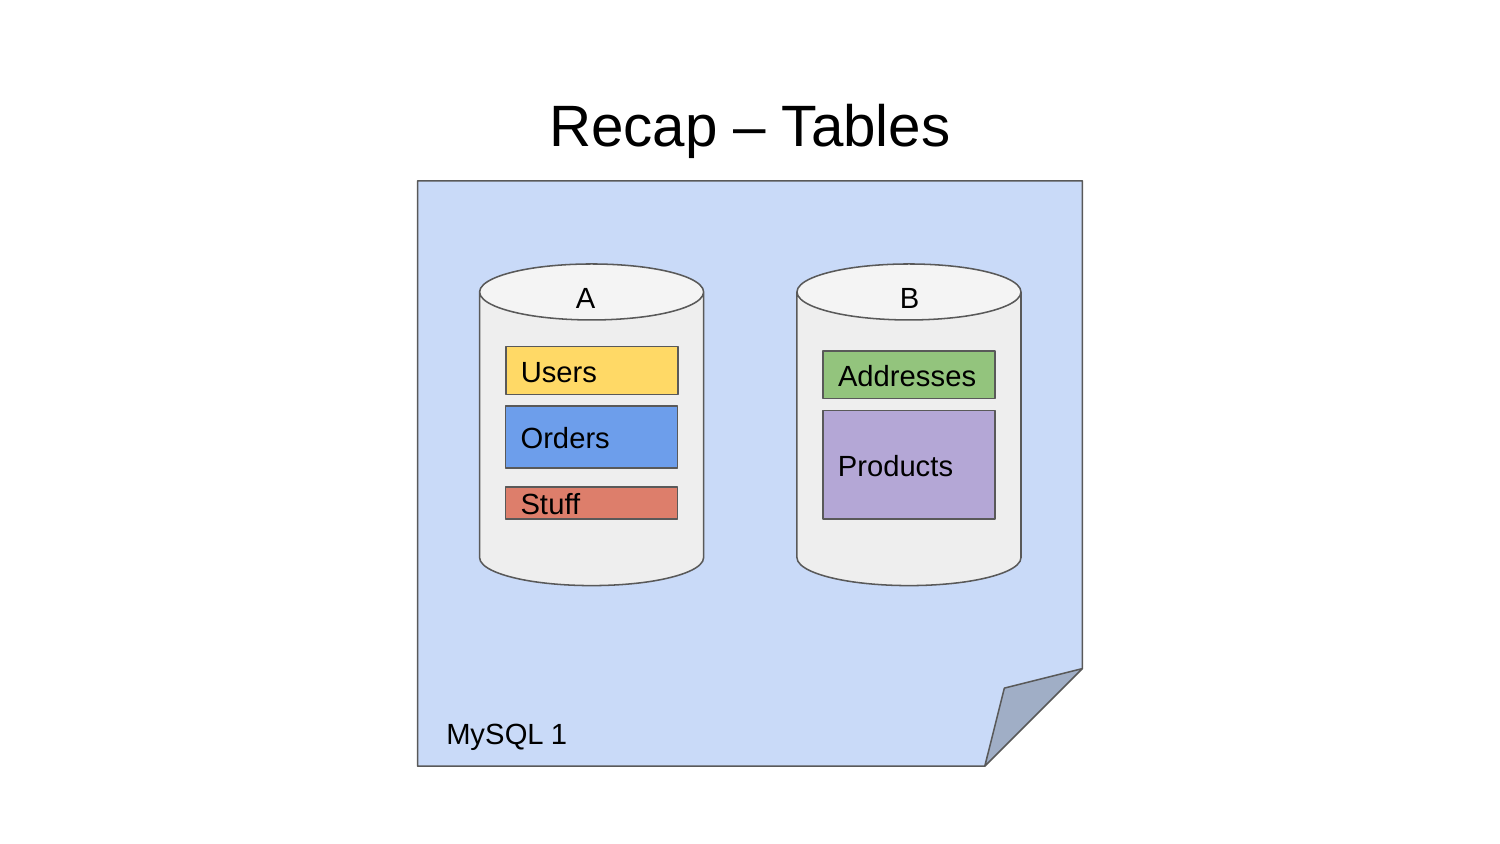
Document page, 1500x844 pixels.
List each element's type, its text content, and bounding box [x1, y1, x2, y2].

text_box [479, 264, 704, 586]
text_box Stuff [505, 486, 678, 519]
text_box Products [822, 410, 995, 519]
text_box A [560, 263, 609, 317]
text_box MySQL 1 [431, 700, 609, 754]
text_box Orders [505, 406, 678, 469]
title Recap – Tables [51, 72, 1449, 167]
text_box Users [505, 346, 678, 395]
text_box [417, 180, 1083, 767]
text_box B [884, 263, 933, 317]
text_box Addresses [823, 350, 996, 399]
text_box [796, 264, 1022, 586]
